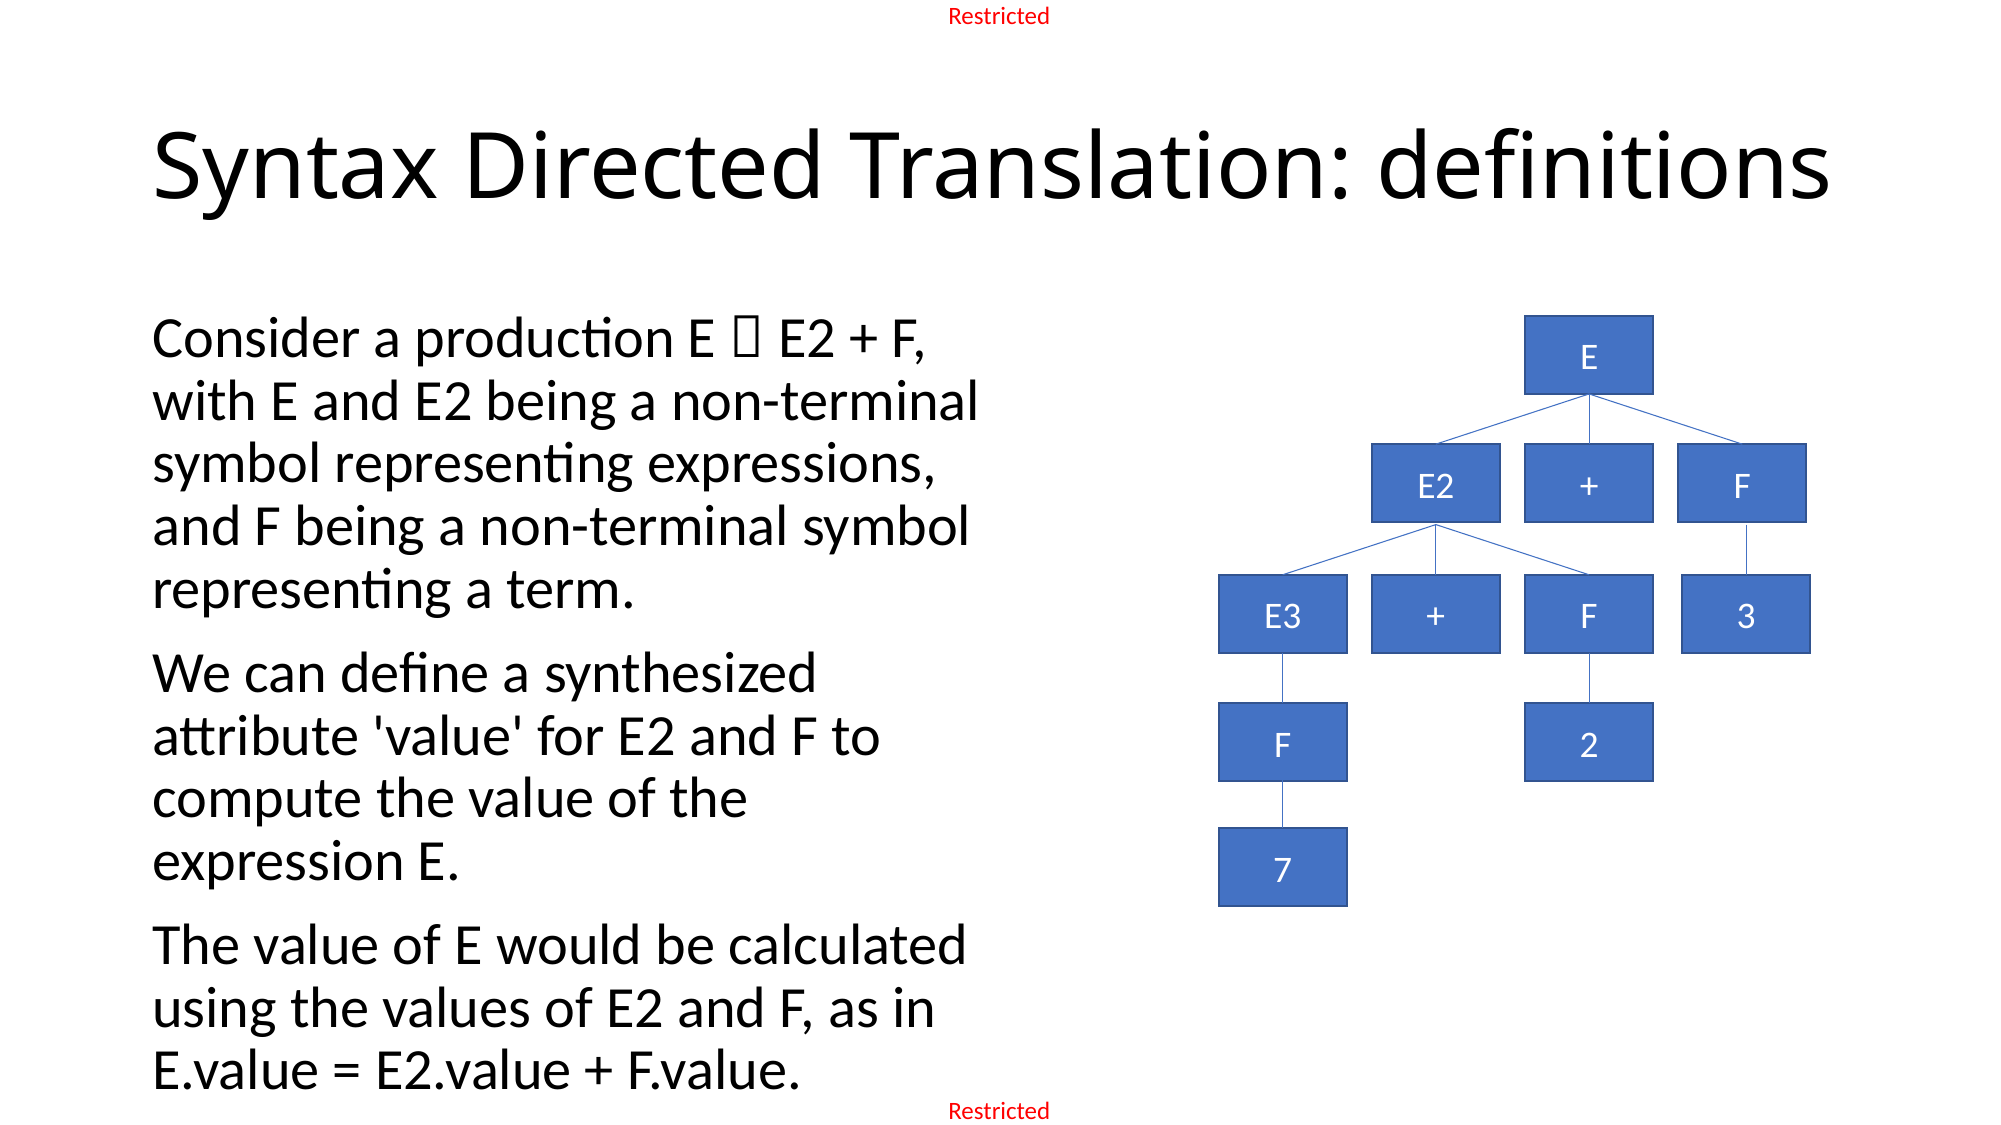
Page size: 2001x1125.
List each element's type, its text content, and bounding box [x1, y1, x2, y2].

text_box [1436, 524, 1590, 575]
text_box 2 [1524, 702, 1654, 782]
text_box F [1218, 702, 1348, 782]
text_box 3 [1681, 574, 1811, 654]
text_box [1590, 393, 1743, 445]
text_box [1282, 524, 1435, 575]
text_box F [1677, 443, 1807, 523]
text_box + [1524, 445, 1654, 523]
text_box E [1524, 315, 1654, 393]
text_box + [1371, 575, 1501, 654]
title Syntax Directed Translation: definitions [137, 59, 1863, 278]
text_box E3 [1218, 574, 1348, 654]
text_box F [1524, 574, 1654, 654]
text_box 7 [1218, 827, 1348, 907]
text_box E2 [1371, 443, 1501, 523]
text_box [1435, 393, 1589, 445]
list Consider a production E  E2 + F, with E and E2 being a non-terminal symbol representing expressions, and F being a non-terminal symbol representing a term. We can define a synthesized attribute 'value' for E2 and F to compute the value of the expression E. The value of E would be calculated using the values of E2 and F, as in E.value = E2.value + F.value. [137, 299, 1020, 1125]
